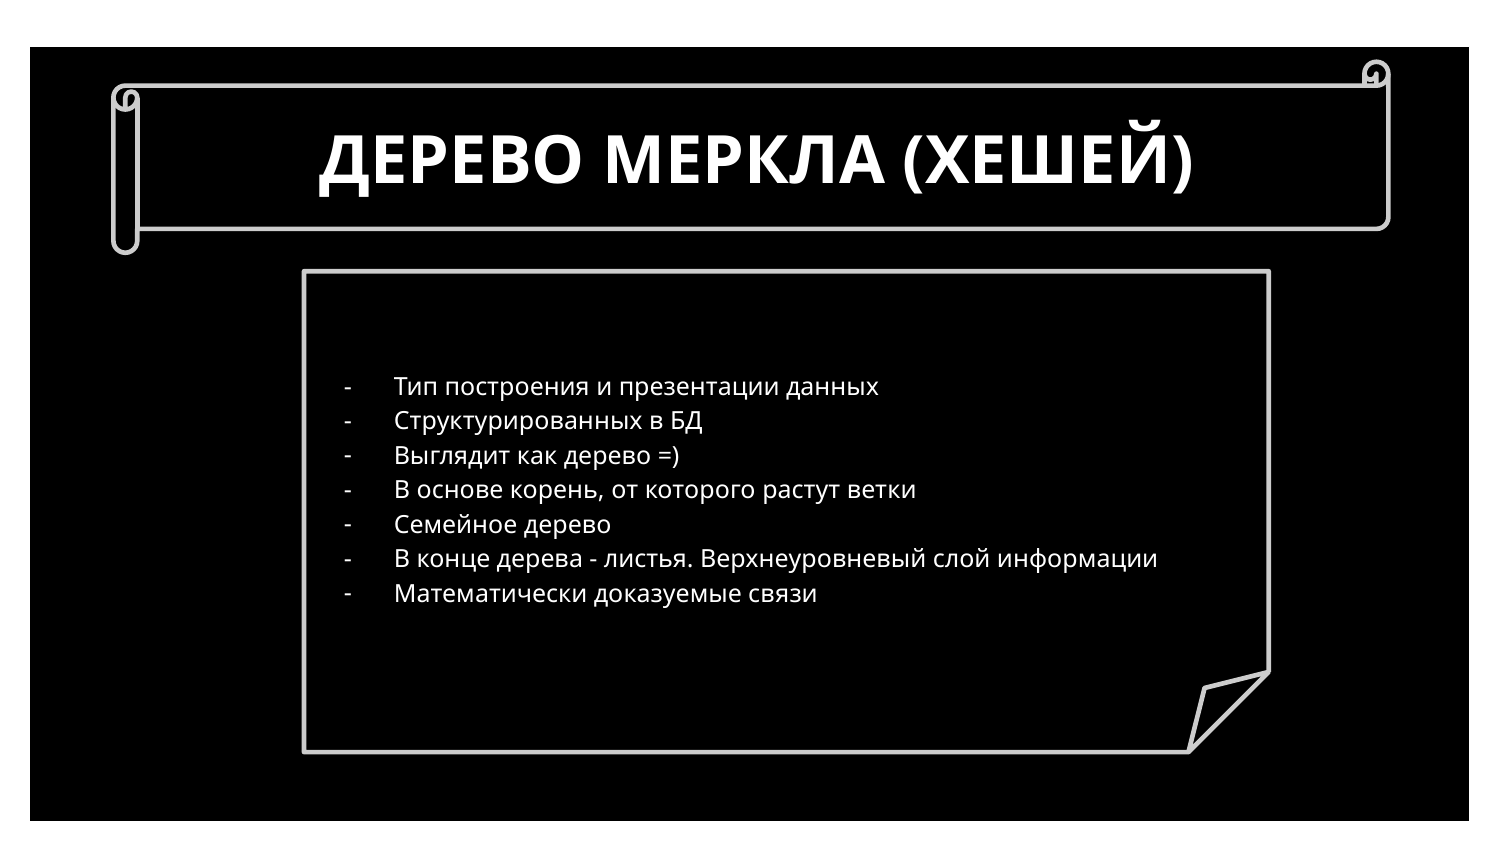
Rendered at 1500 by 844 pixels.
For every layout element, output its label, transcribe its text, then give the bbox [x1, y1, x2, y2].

text_box ДЕРЕВО МЕРКЛА (ХЕШЕЙ) [113, 61, 1389, 253]
text_box [29, 46, 1470, 822]
text_box Тип построения и презентации данных Структурированных в БД Выглядит как дерево =) В основе корень, от которого растут ветки Семейное дерево В конце дерева - листья. Верхнеуровневый слой информации Математически доказуемые связи [304, 271, 1269, 753]
